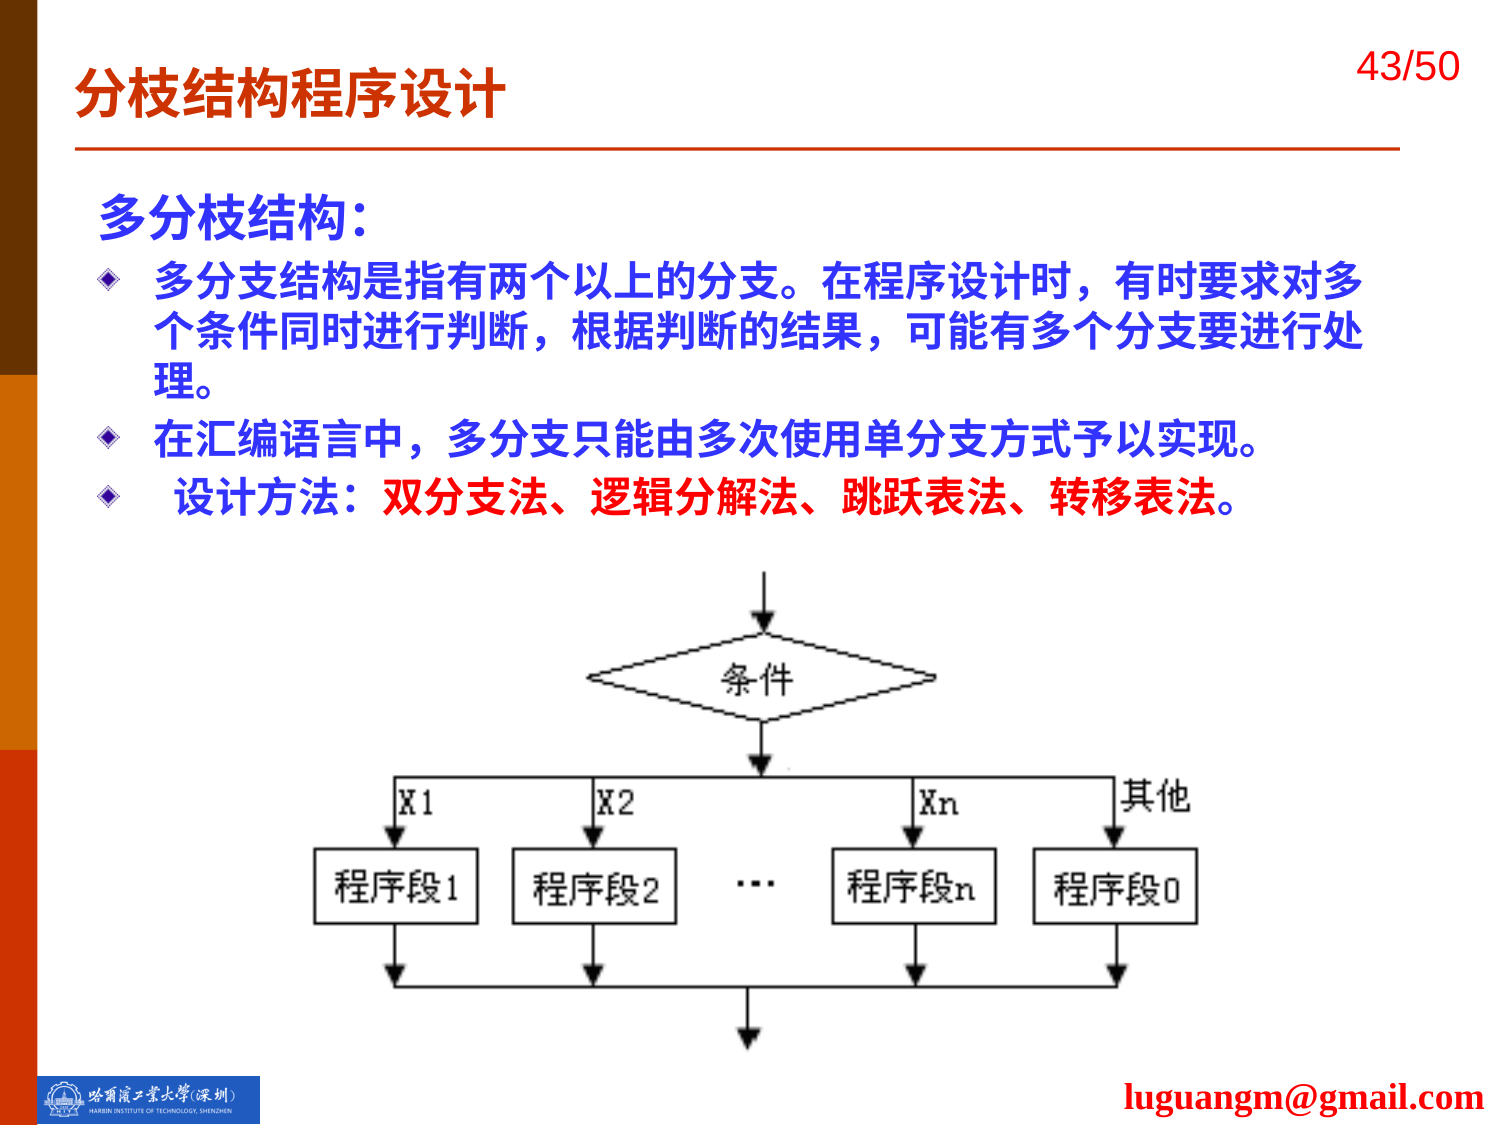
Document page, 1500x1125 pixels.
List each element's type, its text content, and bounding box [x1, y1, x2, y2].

text_box 分枝结构程序设计 [58, 52, 1108, 132]
picture [97, 268, 120, 291]
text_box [294, 556, 1221, 1072]
picture [37, 1076, 260, 1124]
picture [97, 485, 120, 508]
picture [97, 426, 120, 449]
list 多分枝结构： 多分支结构是指有两个以上的分支。在程序设计时，有时要求对多个条件同时进行判断，根据判断的结果，可能有多个分支要进行处理。 在汇编语言中，多分支只能由多次使用单分支方式予以实现。 设计方法：双分支法、逻辑分解法、跳跃表法、转移表法。 [82, 178, 1413, 592]
